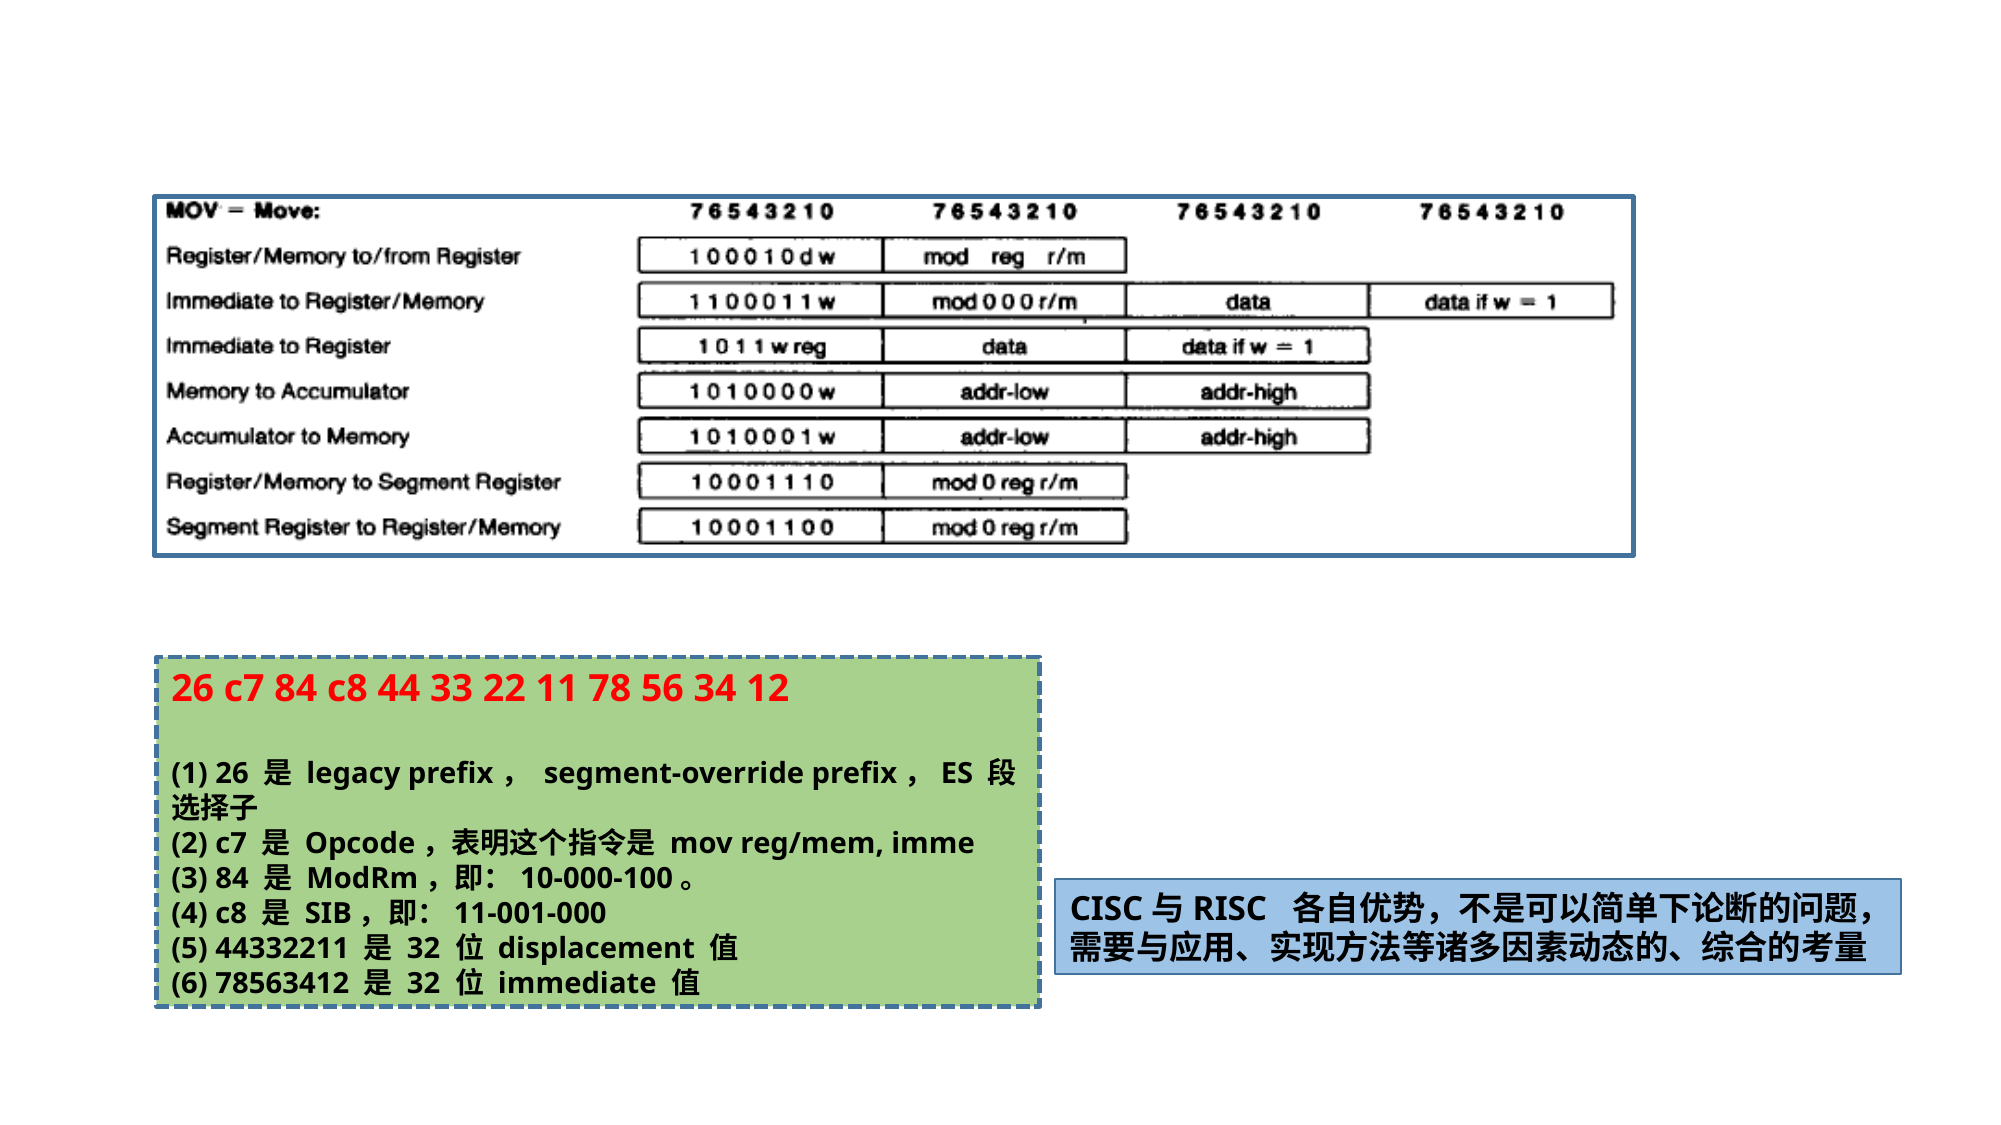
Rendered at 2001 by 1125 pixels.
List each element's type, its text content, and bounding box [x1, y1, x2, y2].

text_box CISC与RISC 各自优势，不是可以简单下论断的问题， 需要与应用、实现方法等诸多因素动态的、综合的考量 [1055, 879, 1901, 974]
picture [156, 198, 1631, 554]
text_box 26 c7 84 c8 44 33 22 11 78 56 34 12 (1) 26 是 legacy prefix， segment-override prefix，ES 段选择子 (2) c7 是 Opcode，表明这个指令是 mov reg/mem, imme (3) 84 是 ModRm，即：10-000-100。 (4) c8 是 SIB，即：11-001-000 (5) 44332211 是 32 位 displacement 值 (6) 78563412 是 32 位 immediate 值 [156, 657, 1040, 1007]
